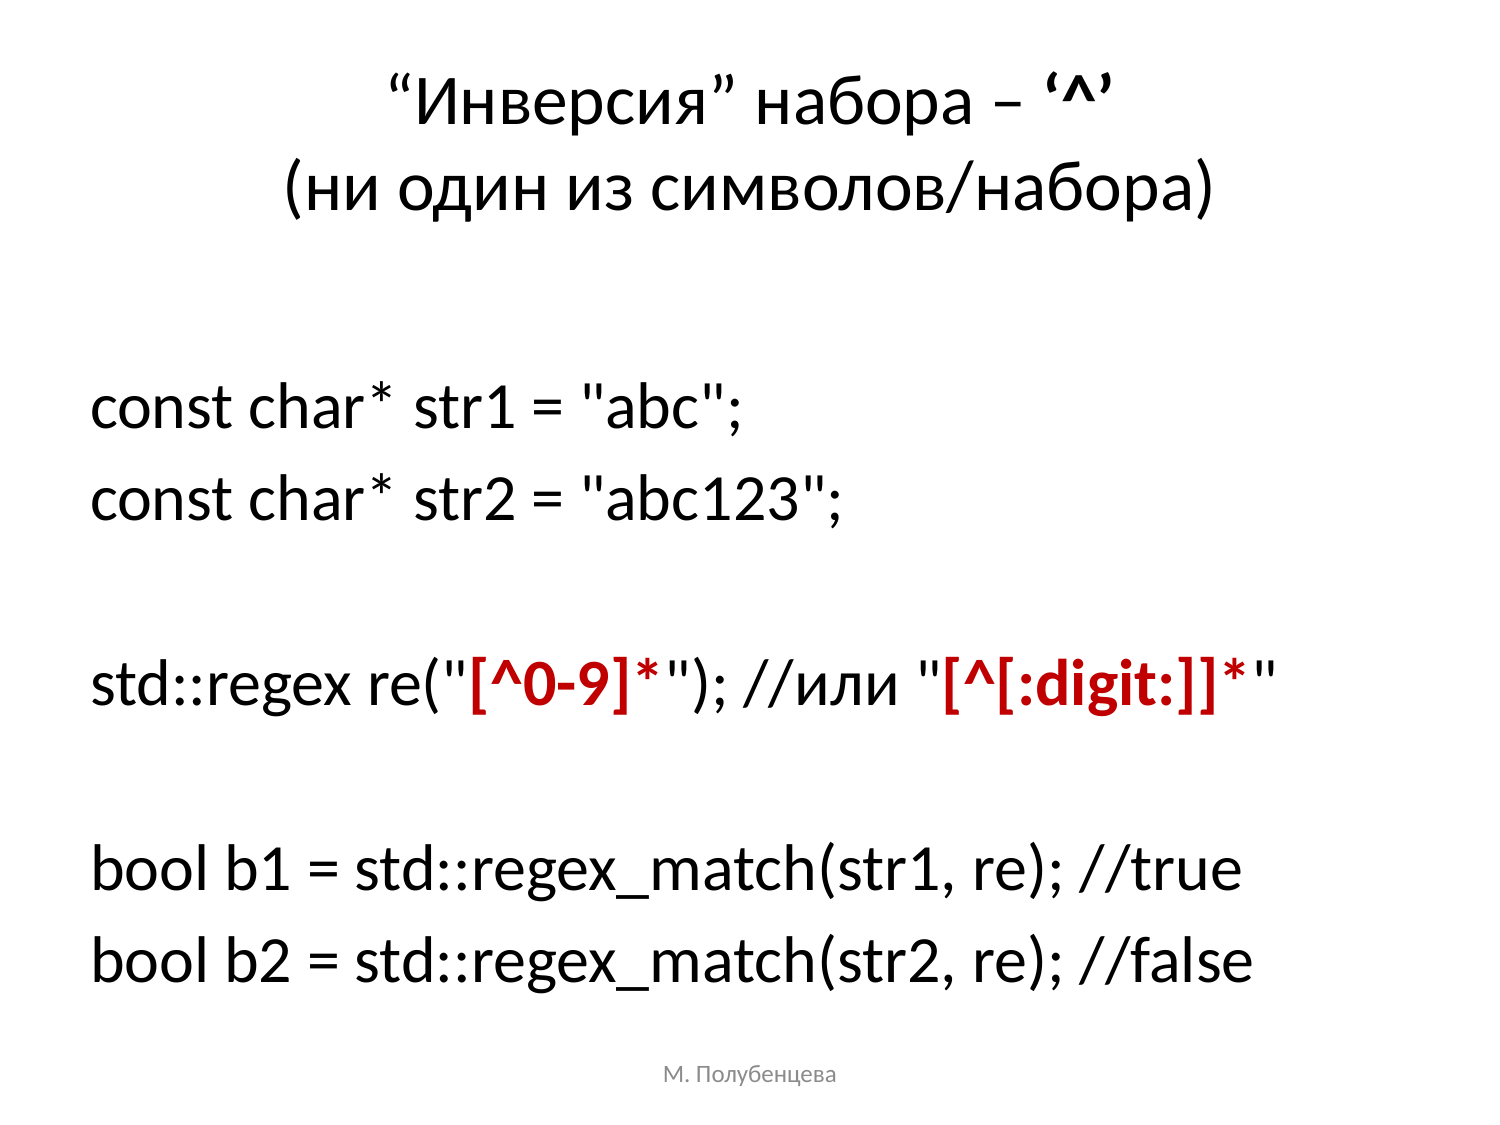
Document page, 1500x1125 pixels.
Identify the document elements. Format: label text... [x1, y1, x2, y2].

list const char* str1 = "abc"; const char* str2 = "abc123"; std::regex re("[^0-9]*"); //или "[^[:digit:]]*" bool b1 = std::regex_match(str1, re); //true bool b2 = std::regex_match(str2, re); //false [75, 262, 1425, 1005]
title “Инверсия” набора – ‘^’ (ни один из символов/набора) [75, 45, 1425, 233]
footer М. Полубенцева [512, 1042, 988, 1103]
